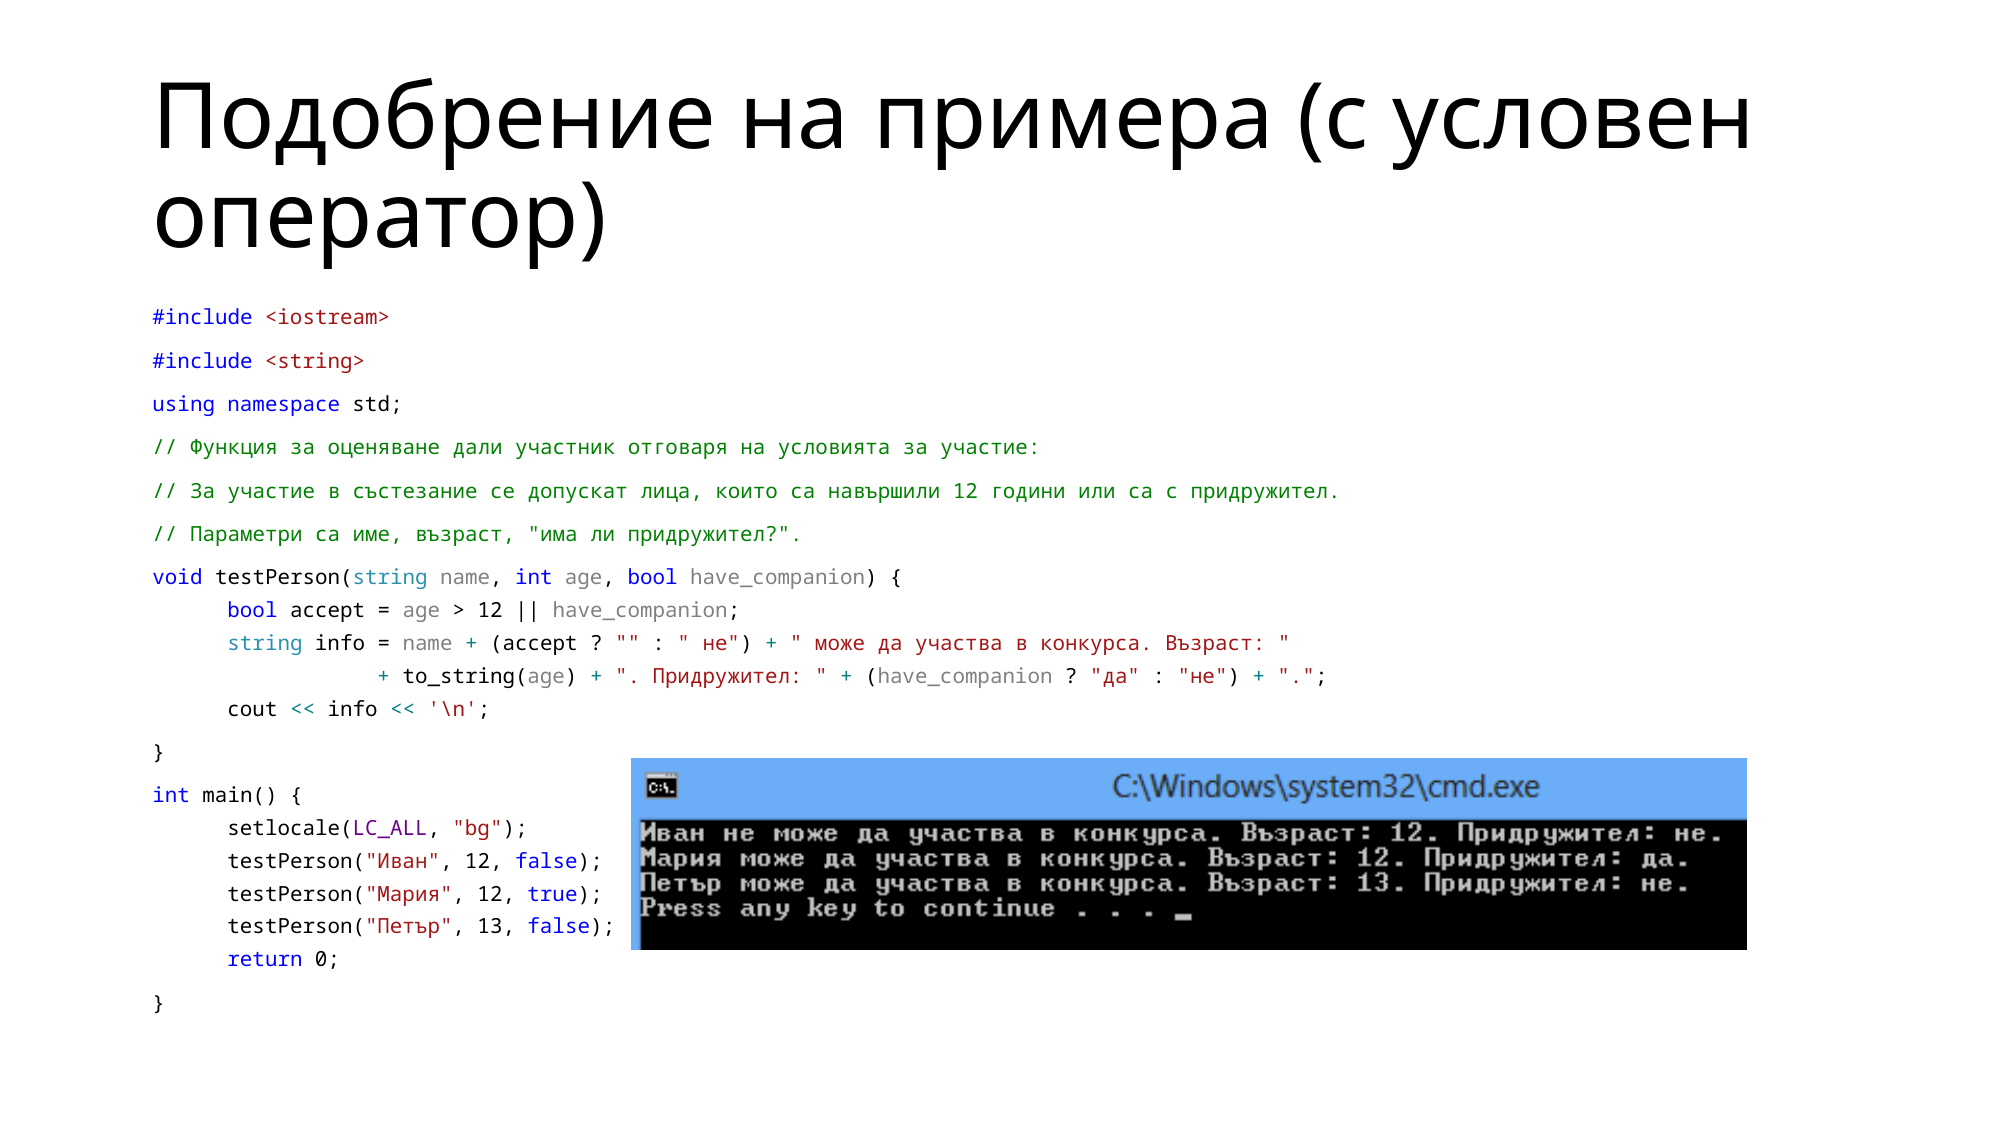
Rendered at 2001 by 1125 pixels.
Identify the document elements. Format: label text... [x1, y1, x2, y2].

picture [631, 758, 1747, 950]
list #include <iostream> #include <string> using namespace std; // Функция за оценяване дали участник отговаря на условията за участие: // За участие в състезание се допускат лица, които са навършили 12 години или са с придружител. // Параметри са име, възраст, "има ли придружител?". void testPerson(string name, int age, bool have_companion) { bool accept = age > 12 || have_companion; string info = name + (accept ? "" : " не") + " може да участва в конкурса. Възраст: " + to_string(age) + ". Придружител: " + (have_companion ? "да" : "не") + "."; cout << info << '\n'; } int main() { setlocale(LC_ALL, "bg"); testPerson("Иван", 12, false); testPerson("Мария", 12, true); testPerson("Петър", 13, false); return 0; } [137, 299, 1863, 1014]
title Подобрение на примера (с условен оператор) [137, 59, 1863, 278]
